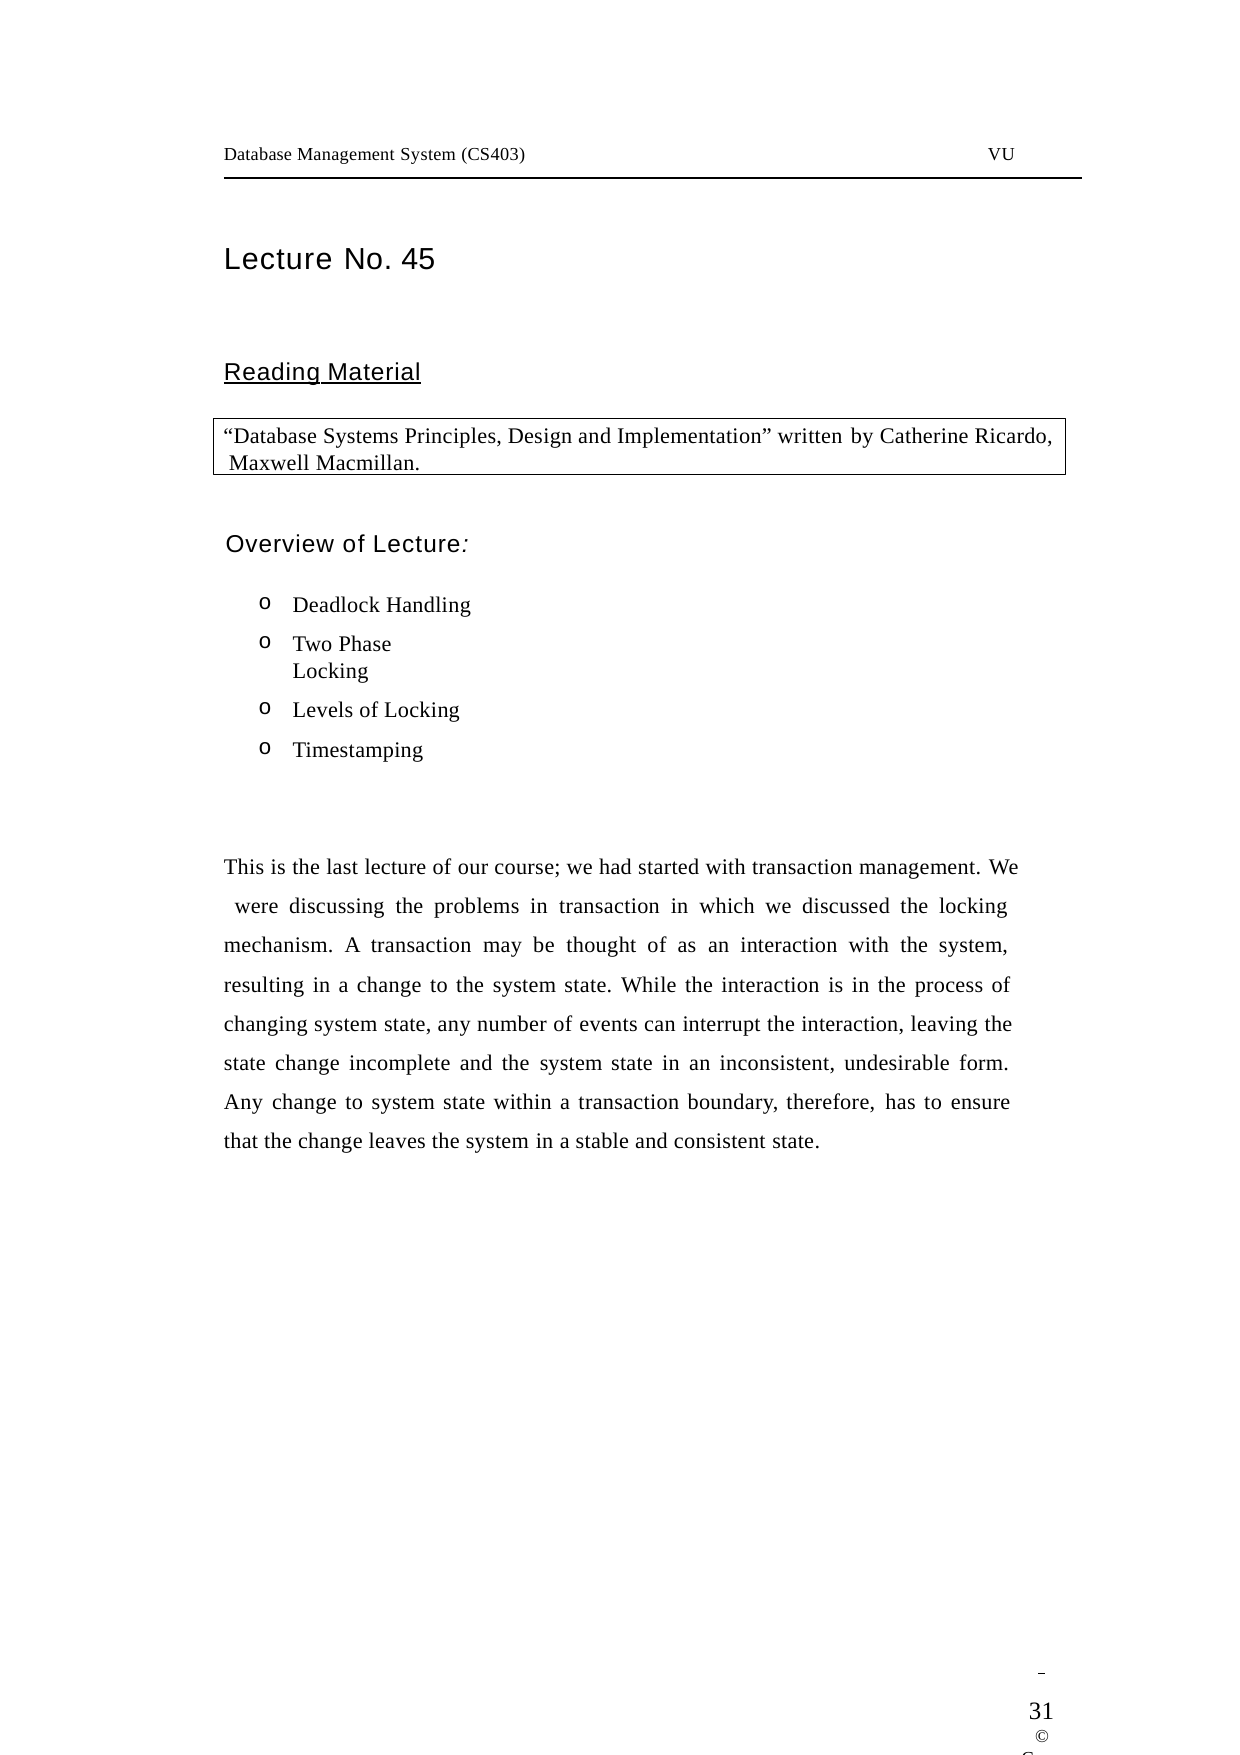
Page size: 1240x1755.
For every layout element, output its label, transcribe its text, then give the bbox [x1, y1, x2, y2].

text_box VU [985, 142, 1018, 165]
text_box Lecture No. 45 [221, 238, 437, 276]
text_box Database Management System (CS403) [221, 142, 532, 165]
text_box Overview of Lecture: Deadlock Handling Two Phase Locking Levels of Locking Timestamping [221, 528, 479, 762]
slide_number 31 © Copyright Virtual University of Pakistan [1019, 1651, 1065, 1755]
text_box This is the last lecture of our course; we had started with transaction management. We were discussing the problems in transaction in which we discussed the locking mechanism. A transaction may be thought of as an interaction with the system, resulting in a change to the system state. While the interaction is in the process of changing system state, any number of events can interrupt the interaction, leaving the state change incomplete and the system state in an inconsistent, undesirable form. Any change to system state within a transaction boundary, therefore, has to ensure that the change leaves the system in a stable and consistent state. [221, 839, 1020, 1154]
text_box “Database Systems Principles, Design and Implementation” written by Catherine Ricardo, Maxwell Macmillan. [213, 418, 1066, 475]
text_box Reading Material [221, 355, 425, 386]
